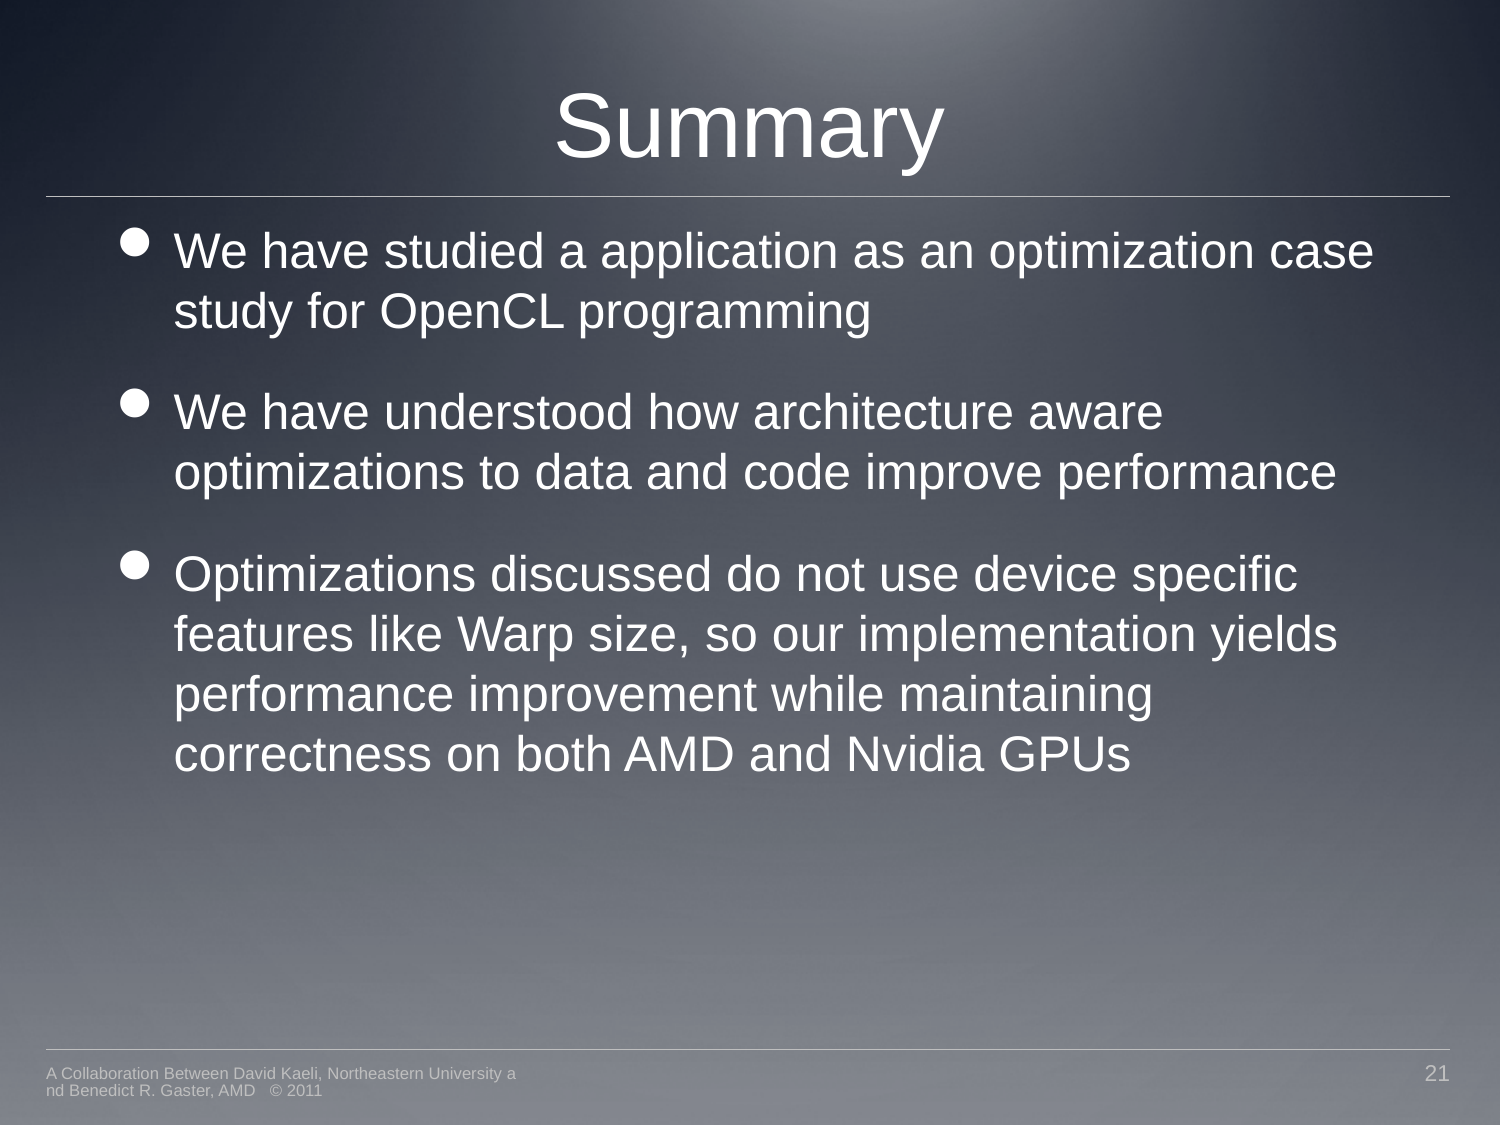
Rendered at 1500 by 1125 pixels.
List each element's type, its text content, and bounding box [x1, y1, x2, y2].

list We have studied a application as an optimization case study for OpenCL programming We have understood how architecture aware optimizations to data and code improve performance Optimizations discussed do not use device specific features like Warp size, so our implementation yields performance improvement while maintaining correctness on both AMD and Nvidia GPUs [101, 210, 1394, 1024]
title Summary [105, 17, 1394, 183]
slide_number 21 [1325, 1042, 1450, 1103]
footer A Collaboration Between David Kaeli, Northeastern University and Benedict R. Gaster, AMD © 2011 [46, 1042, 521, 1103]
